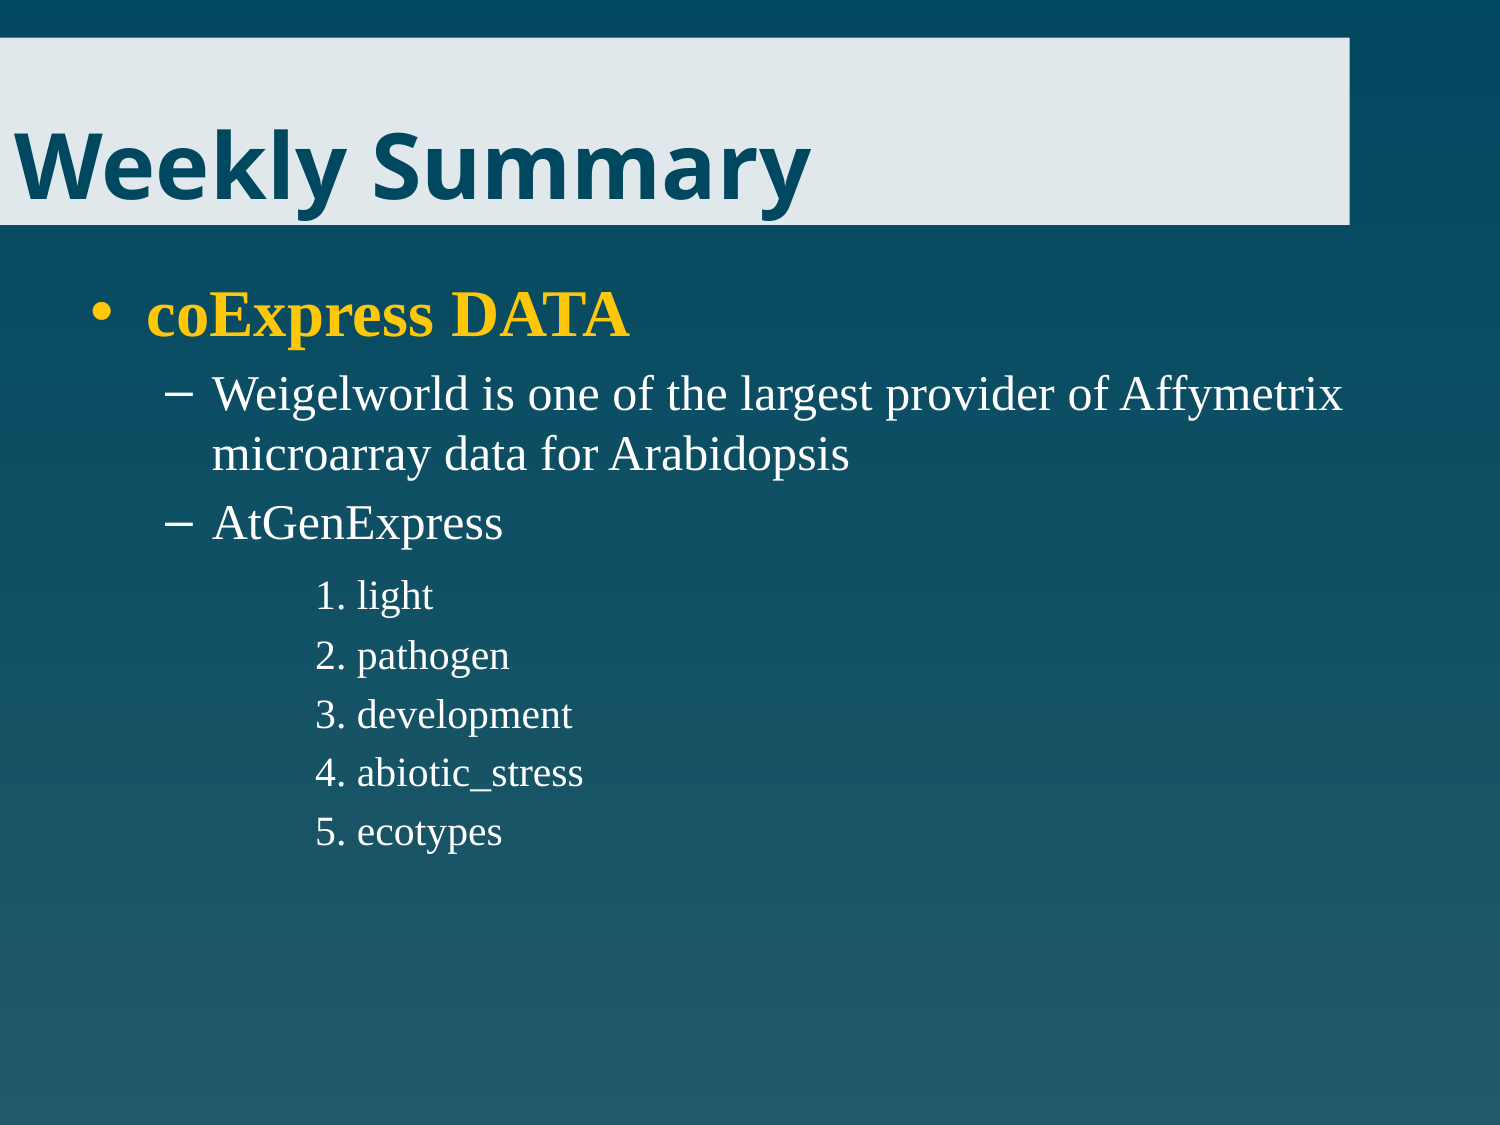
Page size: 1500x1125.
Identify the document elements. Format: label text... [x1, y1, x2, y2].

list coExpress DATA Weigelworld is one of the largest provider of Affymetrix microarray data for Arabidopsis AtGenExpress 1. light 2. pathogen 3. development 4. abiotic_stress 5. ecotypes [75, 262, 1425, 1013]
title Weekly Summary [0, 37, 1350, 225]
